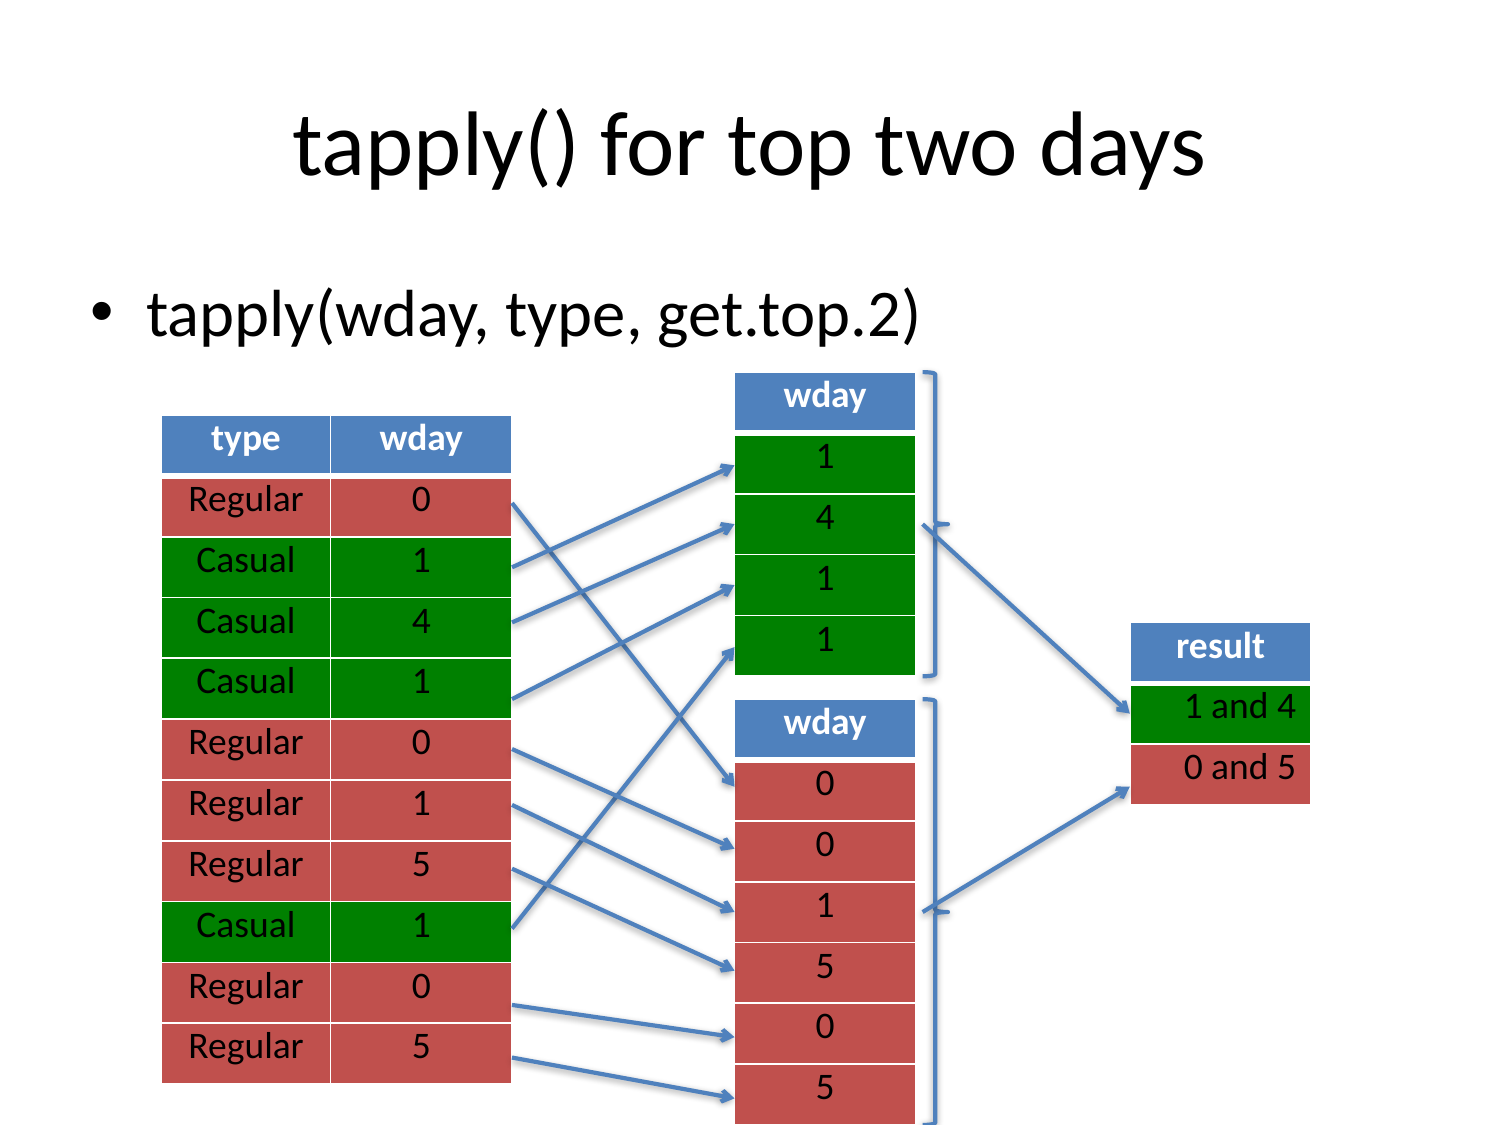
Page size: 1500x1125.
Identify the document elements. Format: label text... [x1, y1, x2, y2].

table_cell 1 [735, 436, 915, 493]
table_header result [1135, 623, 1310, 681]
table_header wday [739, 700, 915, 757]
table_cell 0 [331, 963, 511, 1022]
table_cell 0 [739, 822, 915, 881]
table_cell Regular [162, 479, 330, 536]
table_header wday [331, 416, 511, 473]
table_cell Casual [162, 538, 330, 597]
table_cell 5 [735, 1065, 915, 1124]
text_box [511, 804, 735, 868]
table_cell 1 [739, 555, 915, 615]
table_header wday [735, 373, 915, 430]
text_box [922, 537, 938, 679]
table_cell Casual [162, 598, 330, 657]
table_cell 4 [739, 495, 915, 554]
table_cell Casual [162, 902, 330, 962]
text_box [511, 523, 735, 584]
table_cell 1 [739, 616, 915, 675]
table_cell 1 [331, 781, 505, 840]
table_cell 4 [331, 598, 505, 657]
table_cell 0 [331, 479, 506, 536]
table_cell 0 and 5 [1131, 745, 1310, 804]
table_cell 0 [735, 1004, 915, 1063]
table_header type [162, 416, 330, 473]
table_cell 0 [739, 763, 915, 820]
table_cell Regular [162, 1024, 330, 1083]
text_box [511, 646, 735, 748]
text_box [947, 786, 1130, 913]
table_cell 5 [331, 842, 505, 901]
table_cell 5 [735, 943, 915, 1002]
table_cell 5 [331, 1024, 511, 1083]
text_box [511, 584, 735, 646]
table_cell Regular [162, 842, 330, 901]
table_cell 1 [331, 538, 505, 597]
text_box [922, 370, 948, 532]
table_cell 1 and 4 [1131, 686, 1310, 743]
text_box [922, 697, 938, 907]
table_cell Casual [162, 659, 330, 718]
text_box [947, 523, 1130, 714]
table_cell 1 [331, 902, 506, 962]
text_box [511, 465, 735, 523]
table_cell Regular [162, 963, 330, 1022]
list tapply(wday, type, get.top.2) [75, 262, 1425, 1005]
table_cell Regular [162, 781, 330, 840]
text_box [511, 868, 735, 971]
table_cell 1 [331, 659, 505, 718]
table_cell 0 [331, 720, 505, 779]
table_cell 1 [739, 883, 915, 942]
text_box [922, 913, 943, 1125]
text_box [511, 748, 735, 804]
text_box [511, 1004, 735, 1038]
title tapply() for top two days [75, 45, 1425, 233]
table_cell Regular [162, 720, 330, 779]
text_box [511, 1057, 735, 1099]
